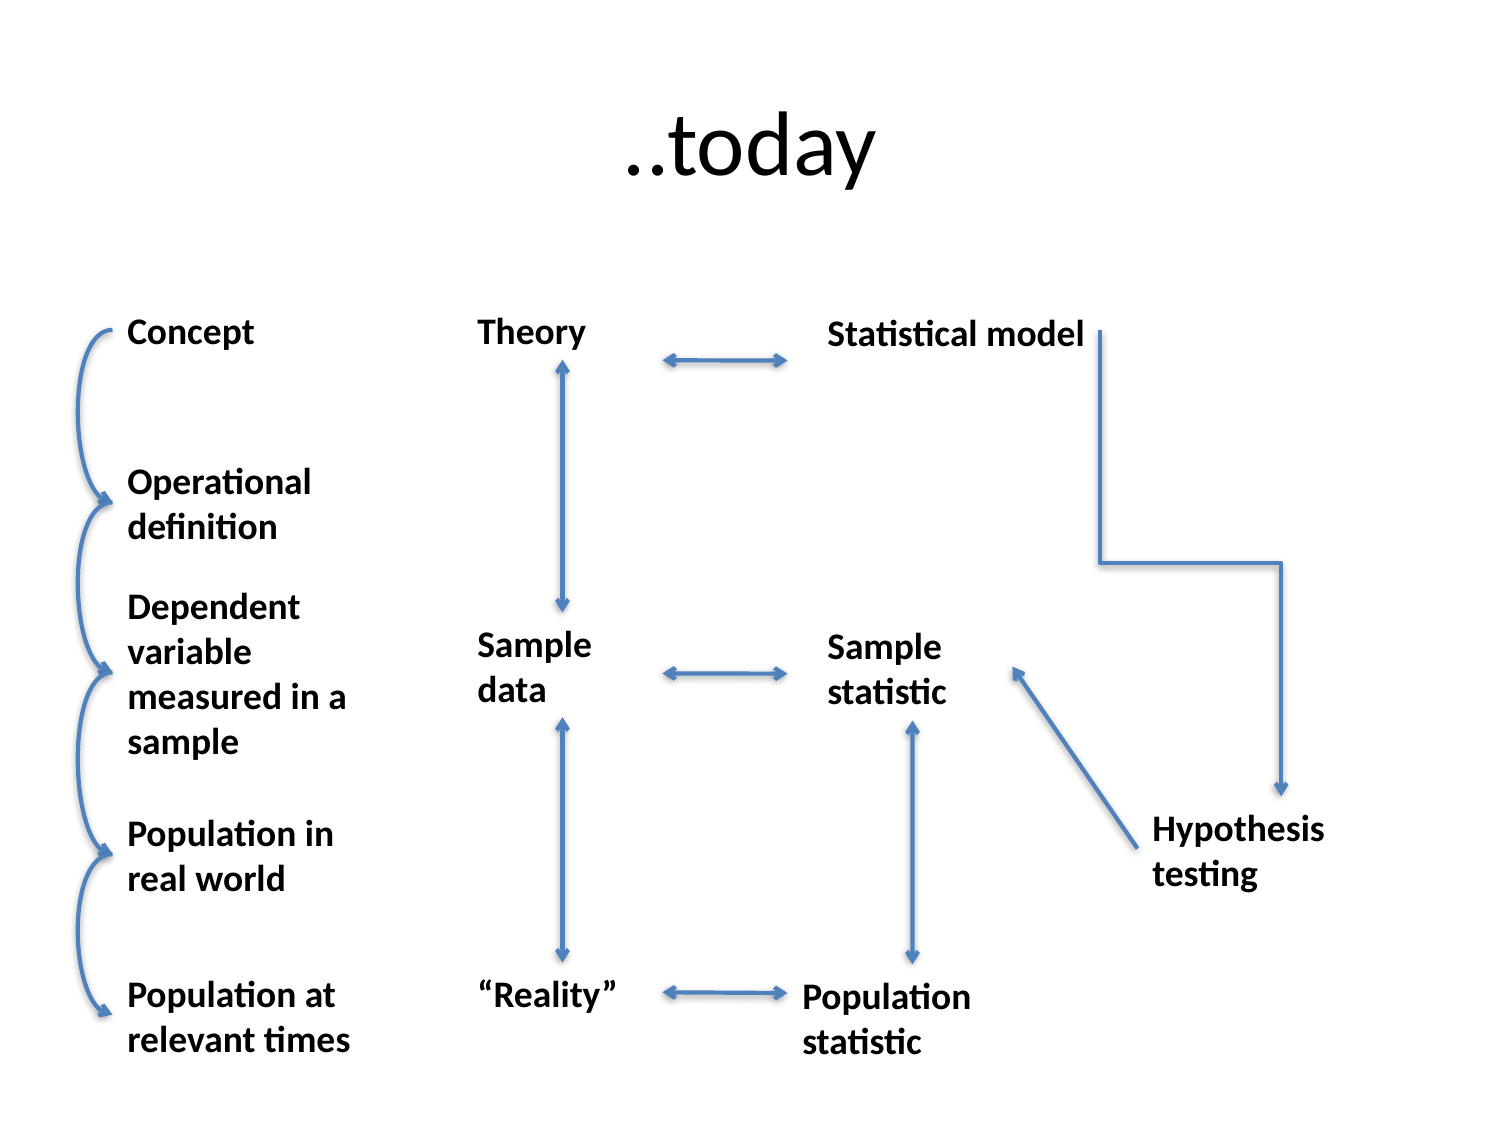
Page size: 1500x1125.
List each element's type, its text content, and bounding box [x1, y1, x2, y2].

text_box Dependent variable measured in a sample [117, 574, 413, 770]
text_box Concept [112, 299, 313, 360]
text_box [662, 964, 1038, 1071]
text_box Sample data [462, 612, 663, 718]
text_box Population at relevant times [112, 962, 450, 1068]
text_box Theory [462, 299, 663, 360]
text_box “Reality” [462, 962, 663, 1023]
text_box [974, 330, 1426, 903]
text_box Operational definition [116, 449, 363, 555]
title ..today [75, 45, 1425, 233]
text_box Population in real world [116, 801, 413, 907]
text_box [662, 301, 1138, 409]
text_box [662, 614, 969, 721]
